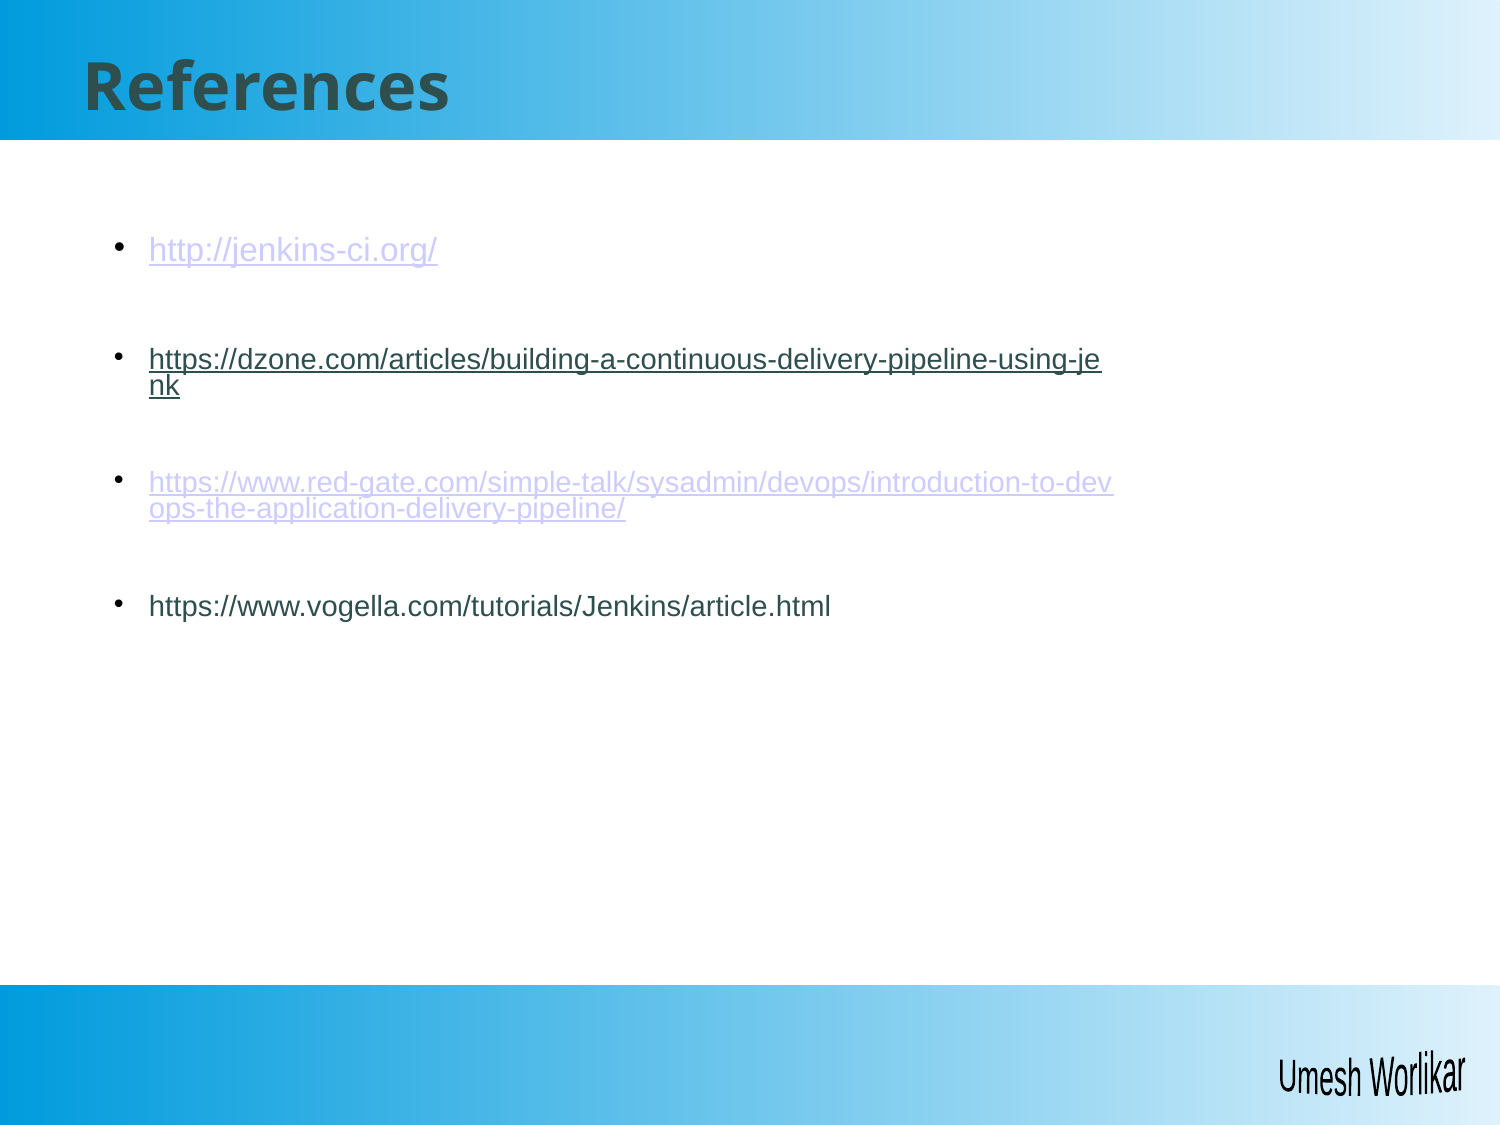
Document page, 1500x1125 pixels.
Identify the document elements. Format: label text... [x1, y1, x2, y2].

text_box References [67, 36, 1439, 122]
text_box http://jenkins-ci.org/ https://dzone.com/articles/building-a-continuous-delivery-pipeline-using-jenk https://www.red-gate.com/simple-talk/sysadmin/devops/introduction-to-devops-the-application-delivery-pipeline/ https://www.vogella.com/tutorials/Jenkins/article.html [99, 177, 1130, 1123]
